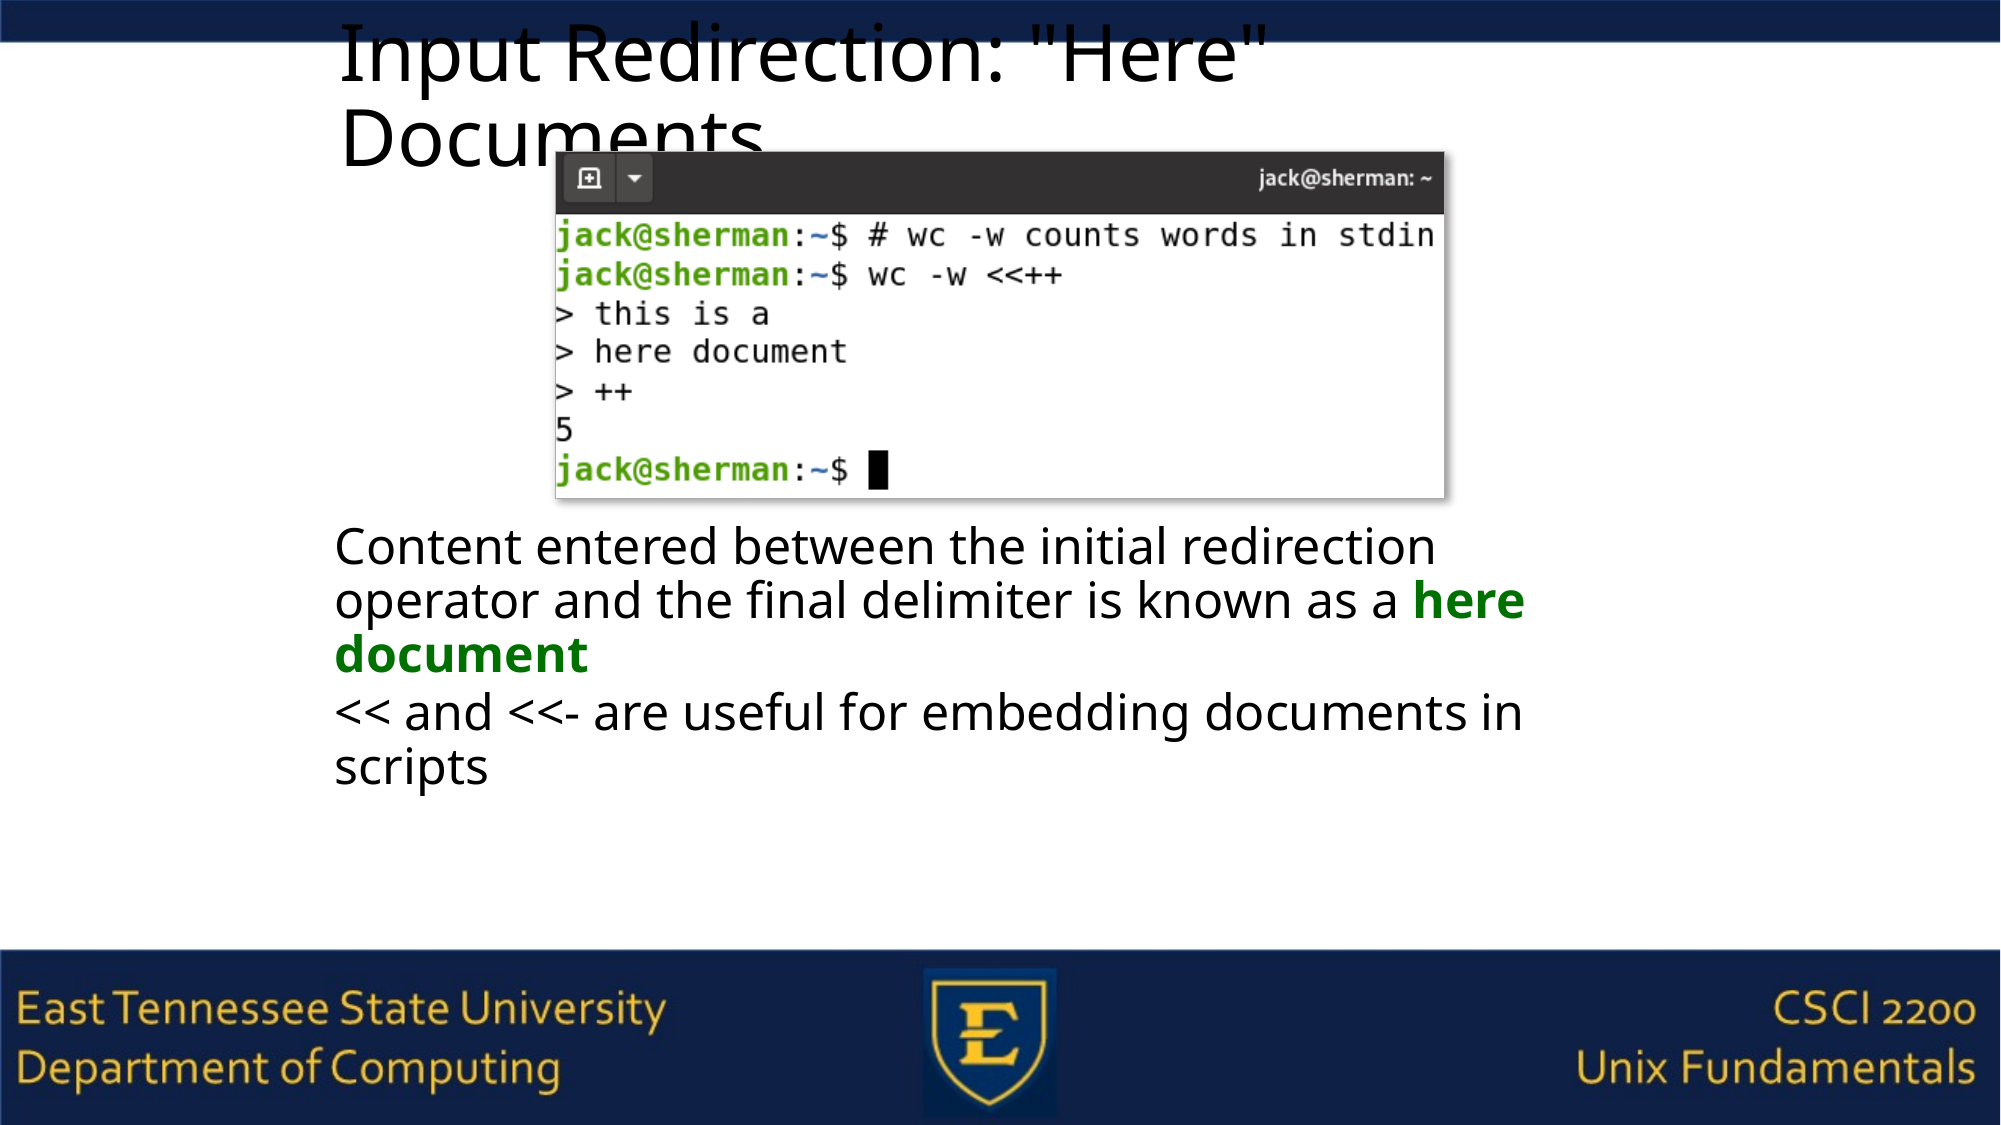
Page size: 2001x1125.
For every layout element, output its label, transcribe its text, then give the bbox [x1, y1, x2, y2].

list Content entered between the initial redirection operator and the final delimiter is known as a here document << and <<- are useful for embedding documents in scripts [319, 513, 1670, 945]
picture [0, 0, 2001, 1125]
title Input Redirection: "Here" Documents [324, 45, 1675, 152]
